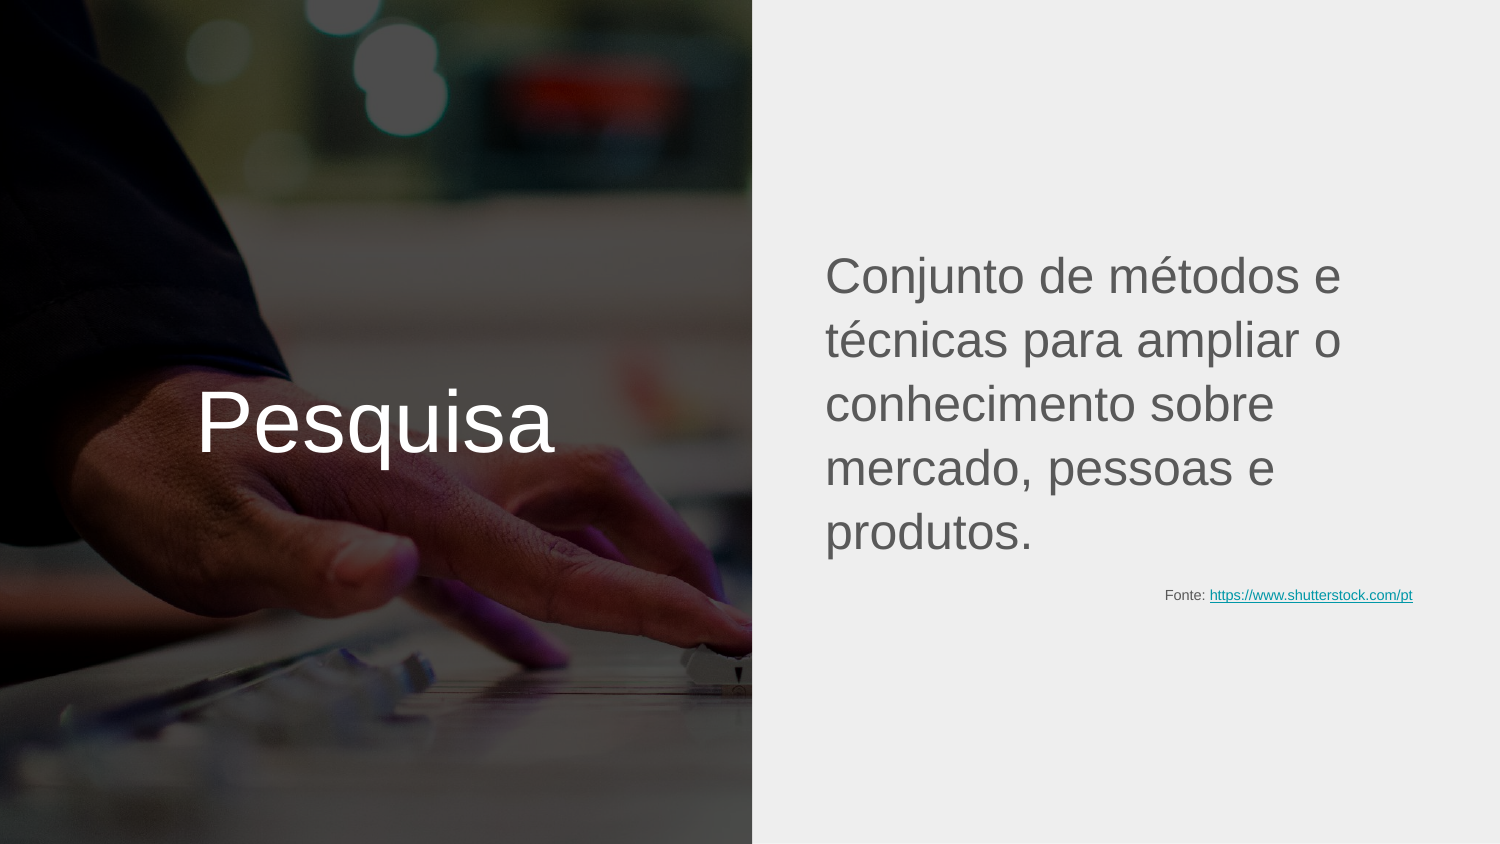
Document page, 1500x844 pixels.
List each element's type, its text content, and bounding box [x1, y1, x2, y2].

picture [0, 0, 753, 844]
list Conjunto de métodos e técnicas para ampliar o conhecimento sobre mercado, pessoas e produtos. Fonte: https://www.shutterstock.com/pt [810, 118, 1440, 725]
